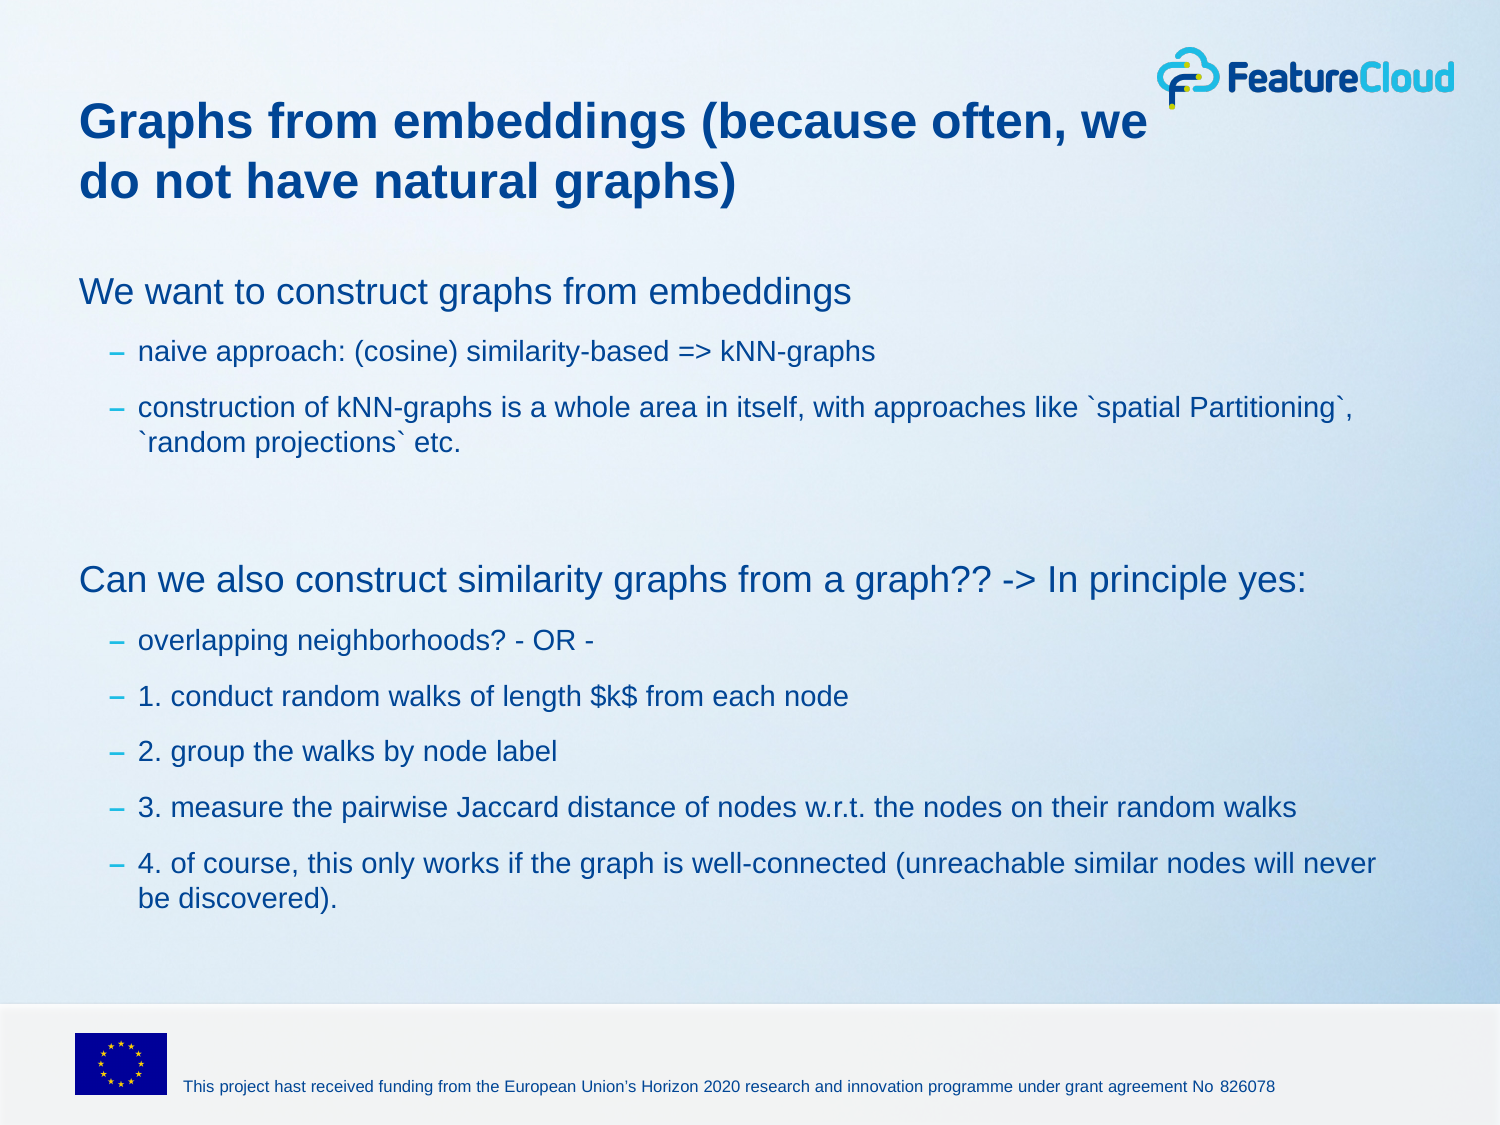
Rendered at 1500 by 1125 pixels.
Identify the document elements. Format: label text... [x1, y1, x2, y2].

list We want to construct graphs from embeddings naive approach: (cosine) similarity-based => kNN-graphs construction of kNN-graphs is a whole area in itself, with approaches like `spatial Partitioning`, `random projections` etc. Can we also construct similarity graphs from a graph?? -> In principle yes: overlapping neighborhoods? - OR - 1. conduct random walks of length $k$ from each node 2. group the walks by node label 3. measure the pairwise Jaccard distance of nodes w.r.t. the nodes on their random walks 4. of course, this only works if the graph is well-connected (unreachable similar nodes will never be discovered). [78, 265, 1408, 945]
footer This project hast received funding from the European Union’s Horizon 2020 research and innovation programme under grant agreement No 826078 [183, 1037, 1418, 1097]
picture [75, 1033, 167, 1095]
title Graphs from embeddings (because often, we do not have natural graphs) [78, 88, 1212, 237]
picture [0, 0, 1500, 1003]
